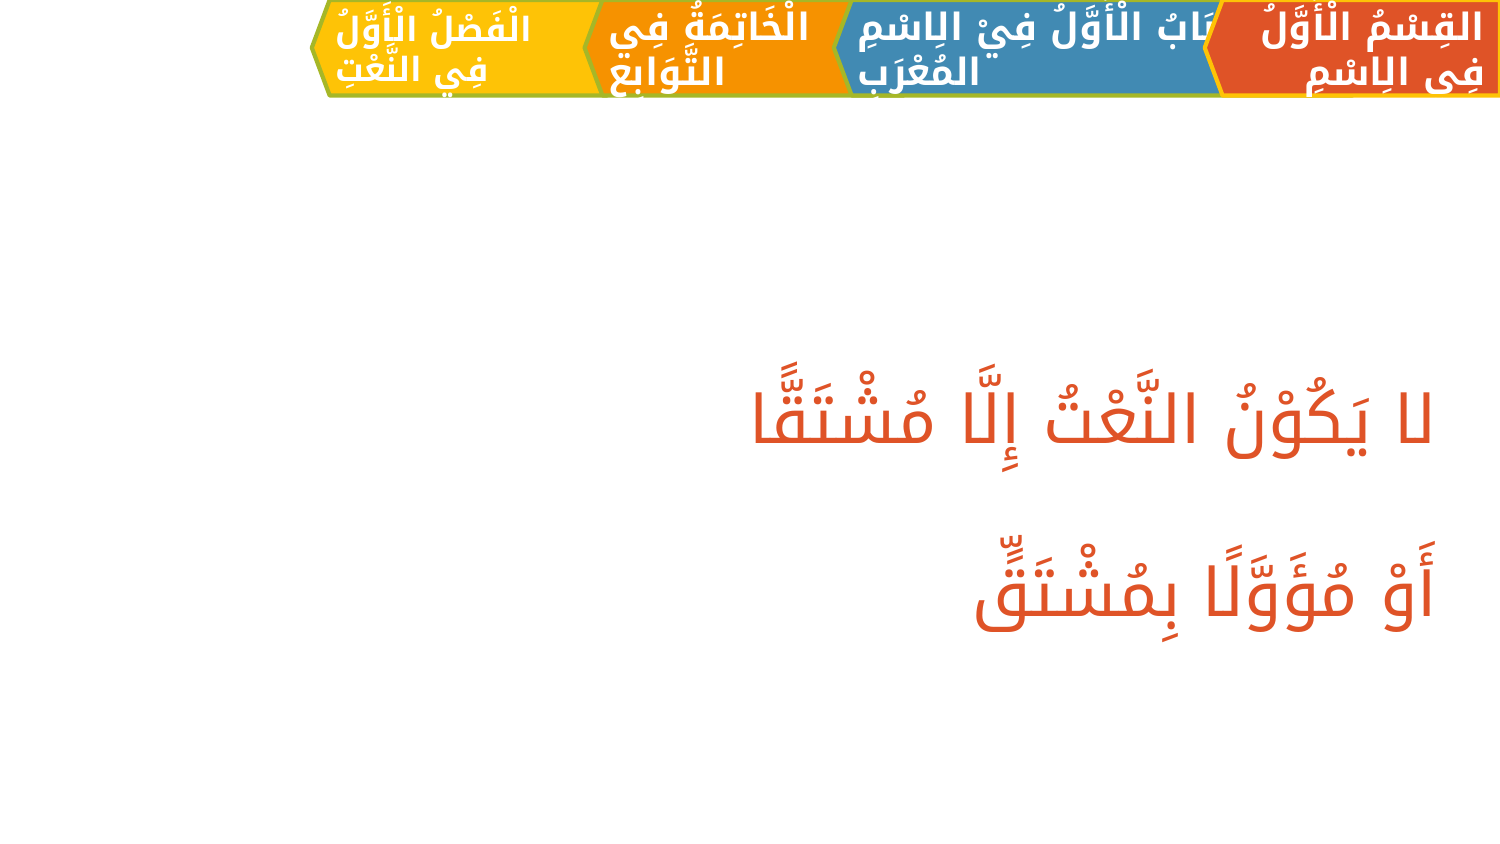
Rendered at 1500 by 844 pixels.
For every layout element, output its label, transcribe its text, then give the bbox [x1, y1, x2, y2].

text_box القِسْمُ الْأَوَّلُ فِي الِاسْمِ [1202, 0, 1500, 98]
text_box الْخَاتِمَةُ فِي التَّوَابِعِ [582, 0, 850, 98]
text_box الْفَصْلُ الْأَوَّلُ فِي النَّعْتِ [309, 0, 601, 98]
list لا يَكُوْنُ النَّعْتُ إِلَّا مُشْتَقًّا أَوْ مُؤَوَّلًا بِمُشْتَقٍّ [29, 102, 1471, 824]
text_box اَلبَابُ الْأَوَّلُ فِيْ الِاسْمِ المُعْرَبِ [831, 0, 1221, 98]
